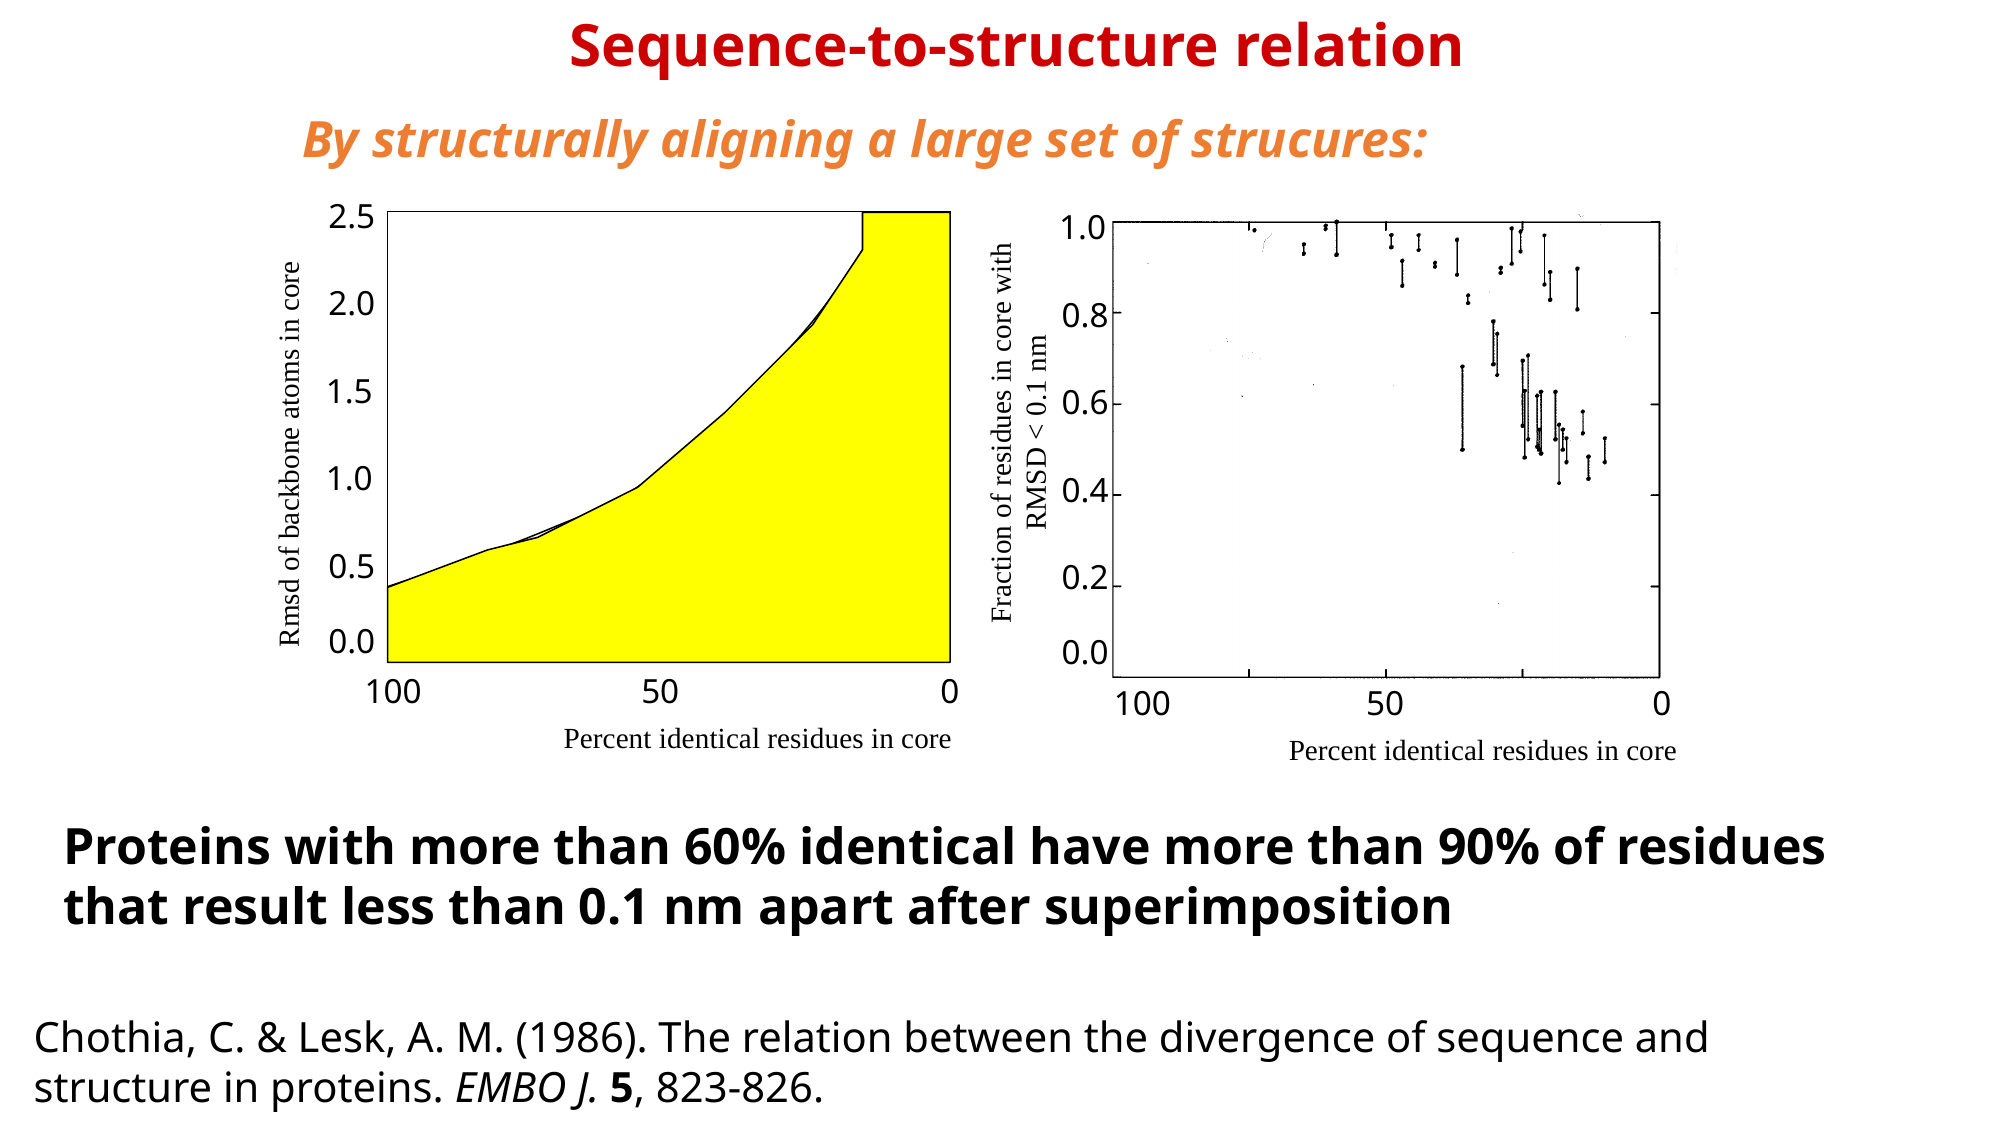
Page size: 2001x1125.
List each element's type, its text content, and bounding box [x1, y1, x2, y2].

text_box Rmsd of backbone atoms in core [262, 246, 313, 662]
text_box Proteins with more than 60% identical have more than 90% of residues that result less than 0.1 nm apart after superimposition [48, 807, 1903, 943]
text_box 2.0 [313, 274, 391, 330]
text_box 100 [349, 662, 437, 718]
text_box [387, 211, 950, 583]
text_box [387, 250, 861, 587]
text_box Sequence-to-structure relation [316, 0, 1718, 86]
text_box [387, 212, 951, 663]
text_box 1.5 [313, 362, 388, 418]
text_box 0.0 [313, 612, 387, 668]
text_box Percent identical residues in core [549, 711, 968, 762]
text_box 1.0 [313, 449, 388, 505]
text_box Chothia, C. & Lesk, A. M. (1986). The relation between the divergence of sequence and structure in proteins. EMBO J. 5, 823-826. [18, 1003, 1786, 1119]
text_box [974, 199, 1692, 775]
text_box 0 [925, 662, 974, 718]
text_box 0.5 [313, 537, 391, 593]
text_box 50 [626, 663, 695, 711]
text_box 2.5 [313, 187, 391, 243]
text_box By structurally aligning a large set of strucures: [287, 99, 1443, 175]
